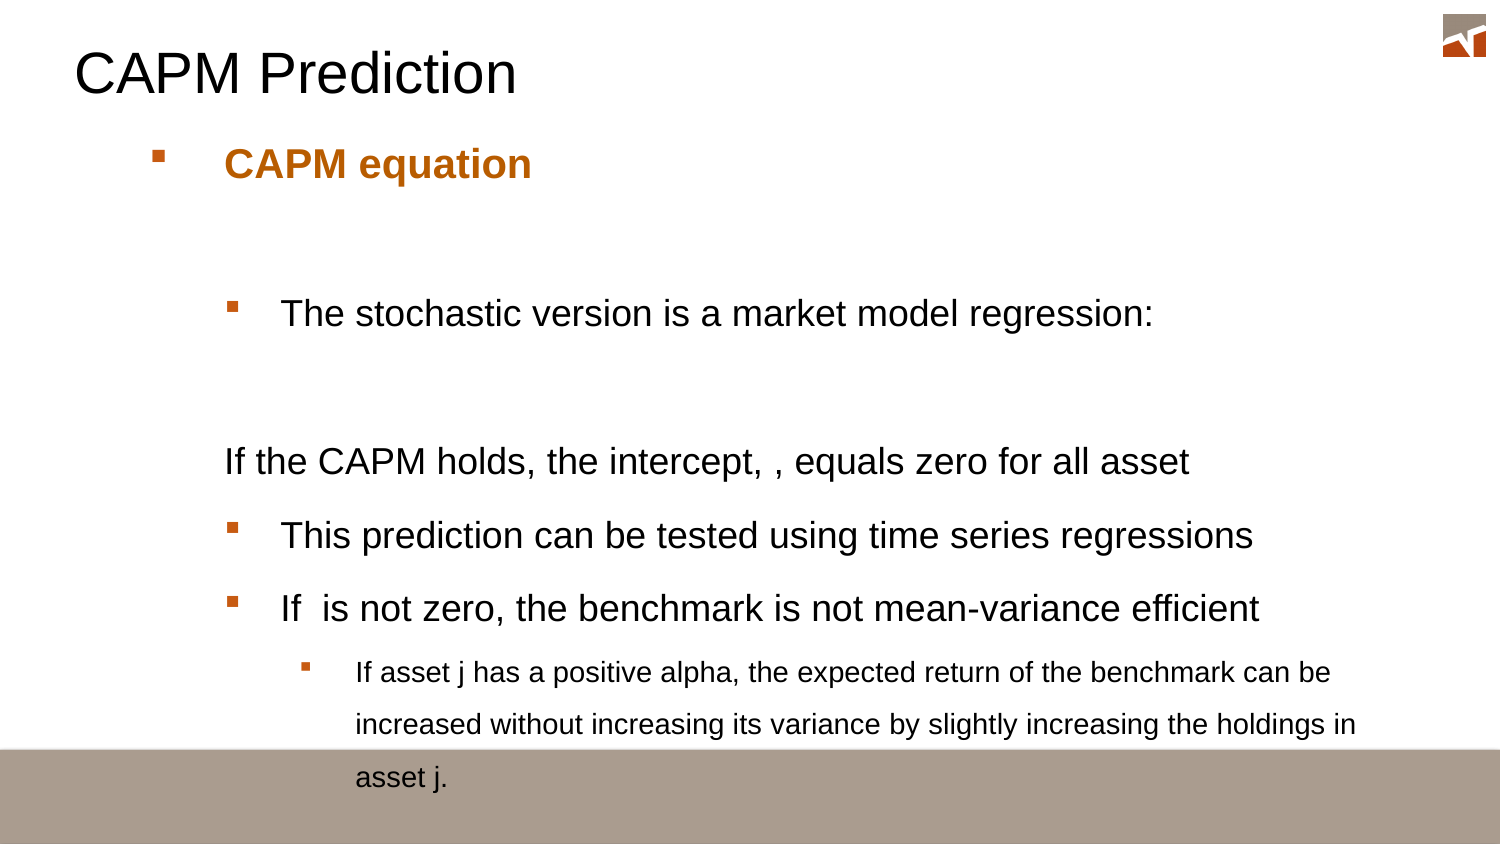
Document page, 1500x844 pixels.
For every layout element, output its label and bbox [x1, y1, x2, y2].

picture [1443, 14, 1486, 57]
